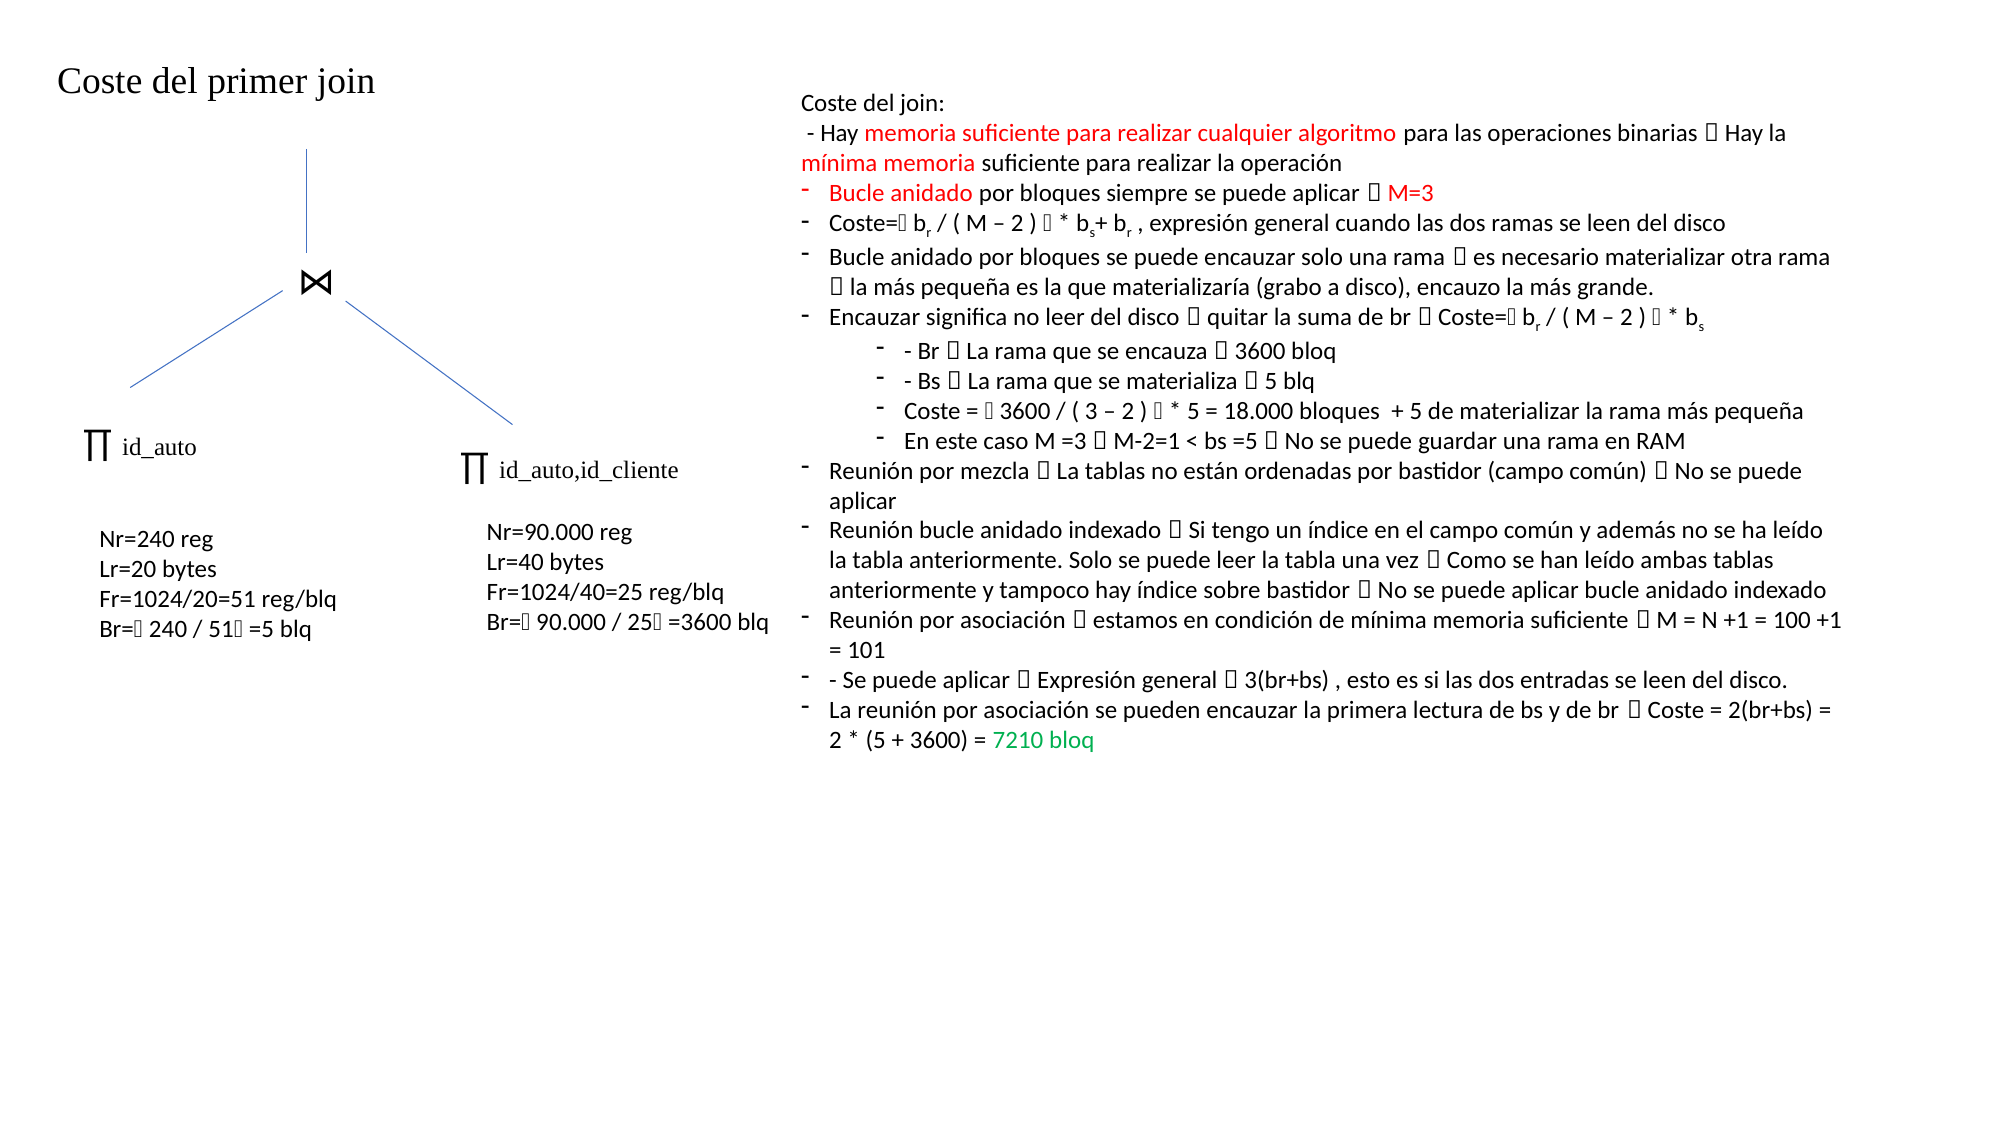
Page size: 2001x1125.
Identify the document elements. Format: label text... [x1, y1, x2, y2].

text_box Nr=240 reg Lr=20 bytes Fr=1024/20=51 reg/blq Br= 240 / 51 =5 blq [84, 515, 353, 650]
text_box ⋈ [282, 249, 375, 310]
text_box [345, 301, 513, 425]
text_box Nr=90.000 reg Lr=40 bytes Fr=1024/40=25 reg/blq Br= 90.000 / 25 =3600 blq [471, 508, 785, 643]
text_box Coste del join: - Hay memoria suficiente para realizar cualquier algoritmo para las operaciones binarias  Hay la mínima memoria suficiente para realizar la operación Bucle anidado por bloques siempre se puede aplicar  M=3 Coste= br / ( M – 2 )  * bs+ br , expresión general cuando las dos ramas se leen del disco Bucle anidado por bloques se puede encauzar solo una rama  es necesario materializar otra rama  la más pequeña es la que materializaría (grabo a disco), encauzo la más grande. Encauzar significa no leer del disco  quitar la suma de br  Coste= br / ( M – 2 )  * bs - Br  La rama que se encauza  3600 bloq - Bs  La rama que se materializa  5 blq Coste =  3600 / ( 3 – 2 )  * 5 = 18.000 bloques + 5 de materializar la rama más pequeña En este caso M =3  M-2=1 < bs =5  No se puede guardar una rama en RAM Reunión por mezcla  La tablas no están ordenadas por bastidor (campo común)  No se puede aplicar Reunión bucle anidado indexado  Si tengo un índice en el campo común y además no se ha leído la tabla anteriormente. Solo se puede leer la tabla una vez  Como se han leído ambas tablas anteriormente y tampoco hay índice sobre bastidor  No se puede aplicar bucle anidado indexado Reunión por asociación  estamos en condición de mínima memoria suficiente  M = N +1 = 100 +1 = 101 - Se puede aplicar  Expresión general  3(br+bs) , esto es si las dos entradas se leen del disco. La reunión por asociación se pueden encauzar la primera lectura de bs y de br  Coste = 2(br+bs) = 2 * (5 + 3600) = 7210 bloq [786, 79, 1858, 881]
text_box ∏ id_auto,id_cliente [444, 433, 725, 494]
text_box ∏ id_auto [67, 410, 348, 471]
text_box Coste del primer join [42, 48, 1865, 109]
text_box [130, 290, 283, 388]
